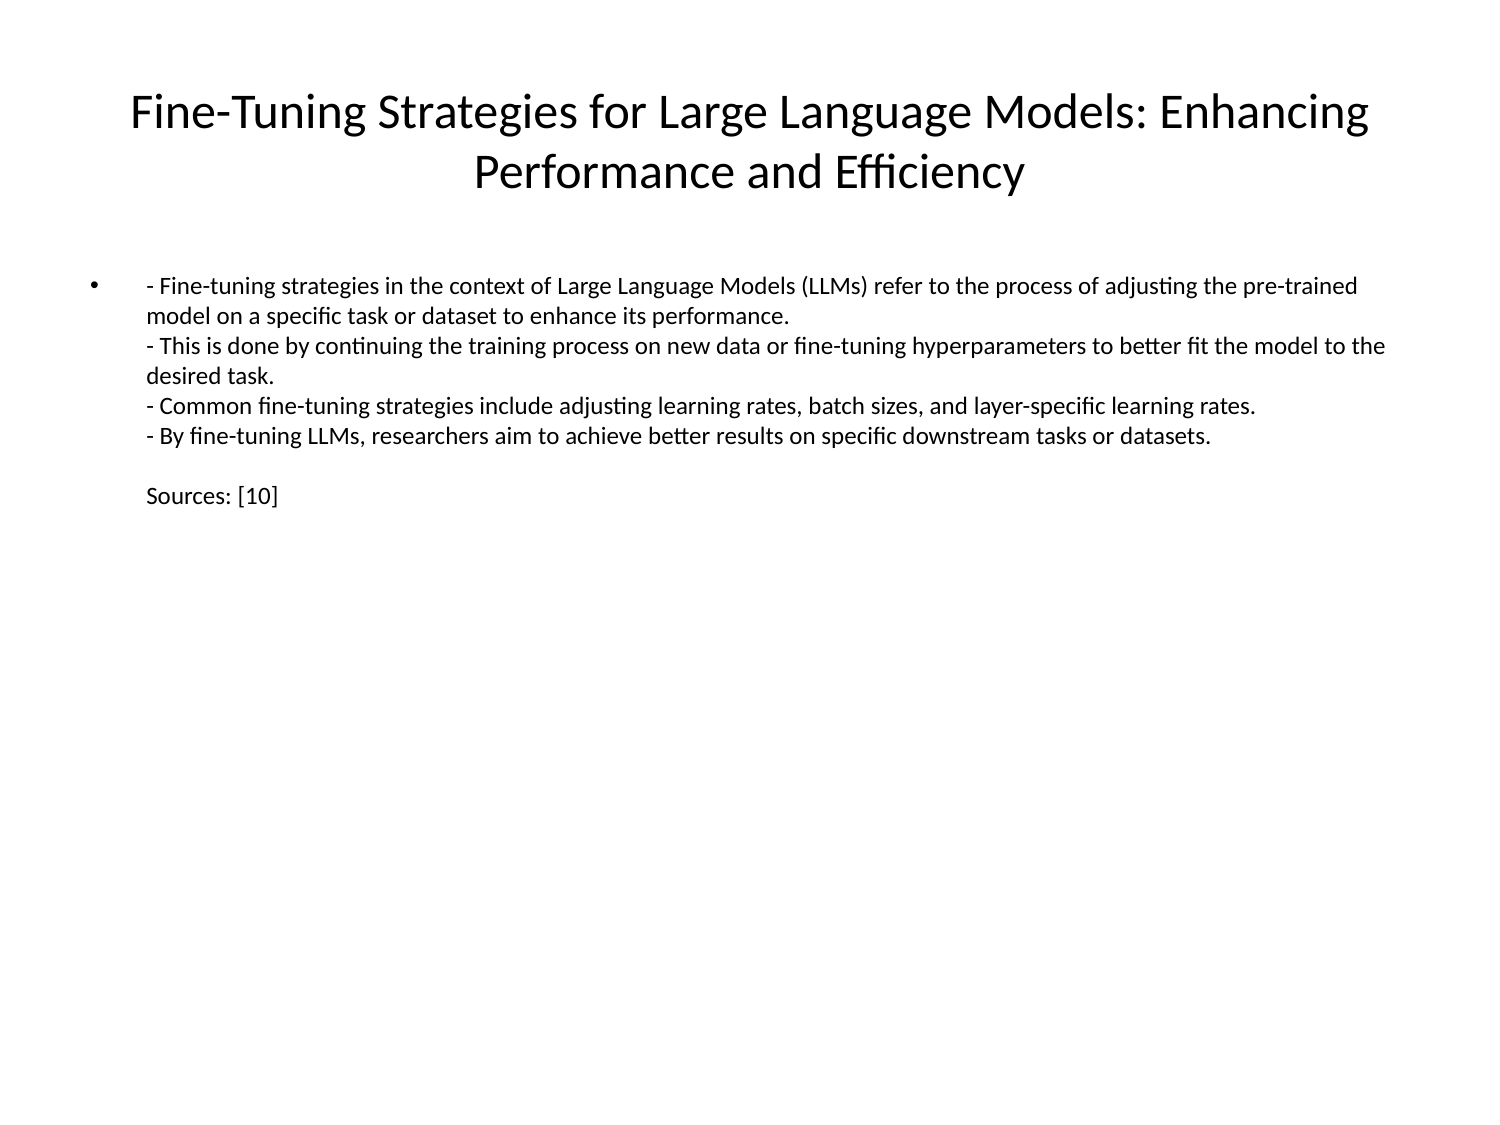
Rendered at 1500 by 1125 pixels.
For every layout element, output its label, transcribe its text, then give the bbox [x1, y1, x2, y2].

list - Fine-tuning strategies in the context of Large Language Models (LLMs) refer to the process of adjusting the pre-trained model on a specific task or dataset to enhance its performance. - This is done by continuing the training process on new data or fine-tuning hyperparameters to better fit the model to the desired task. - Common fine-tuning strategies include adjusting learning rates, batch sizes, and layer-specific learning rates. - By fine-tuning LLMs, researchers aim to achieve better results on specific downstream tasks or datasets. Sources: [10] [75, 262, 1425, 1005]
title Fine-Tuning Strategies for Large Language Models: Enhancing Performance and Efficiency [75, 45, 1425, 233]
